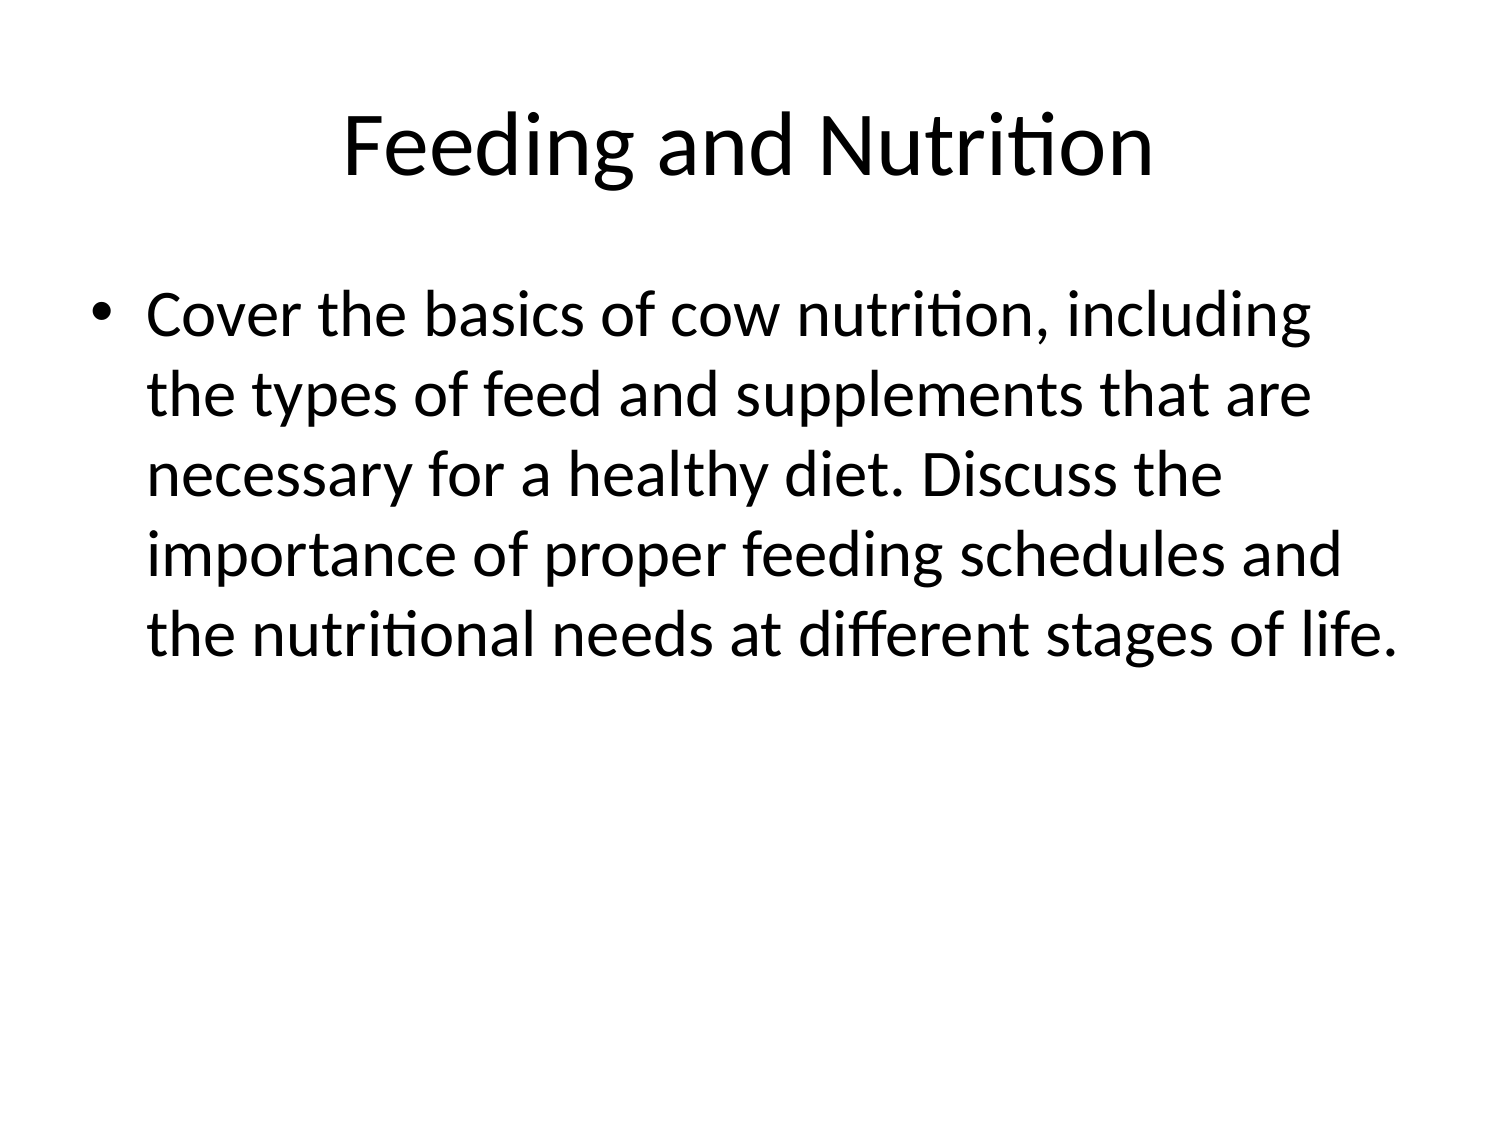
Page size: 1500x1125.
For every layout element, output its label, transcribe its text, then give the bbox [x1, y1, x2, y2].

title Feeding and Nutrition [75, 45, 1425, 233]
list Cover the basics of cow nutrition, including the types of feed and supplements that are necessary for a healthy diet. Discuss the importance of proper feeding schedules and the nutritional needs at different stages of life. [75, 262, 1425, 1005]
